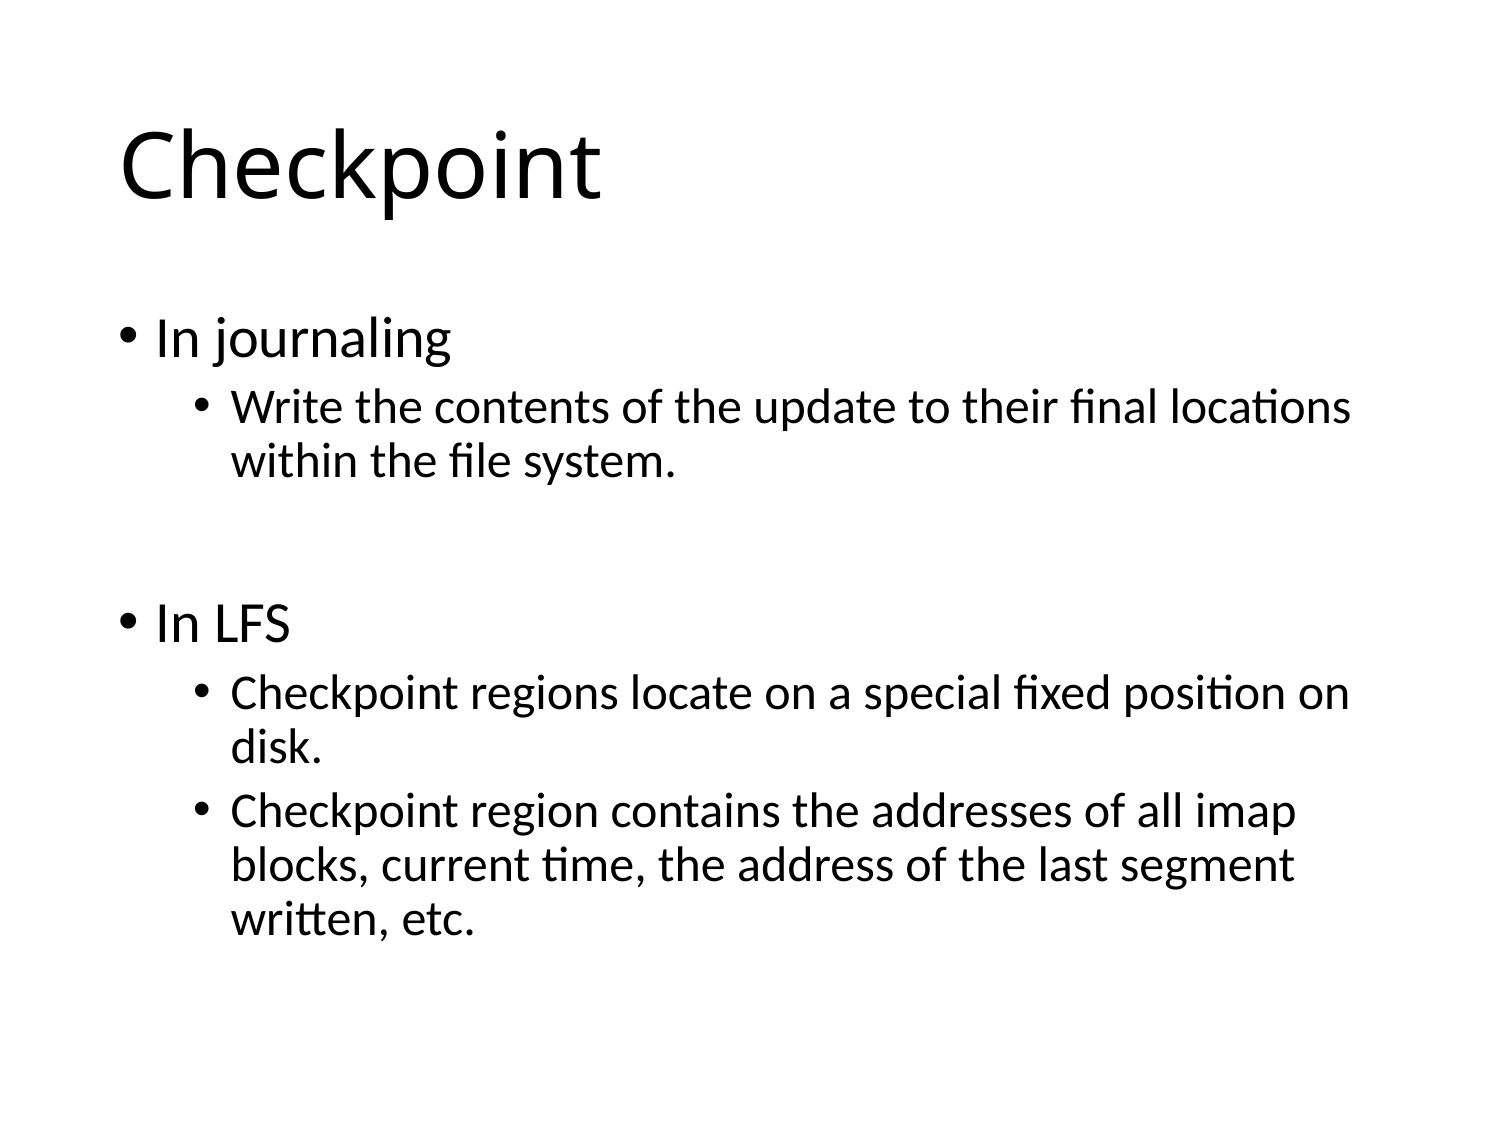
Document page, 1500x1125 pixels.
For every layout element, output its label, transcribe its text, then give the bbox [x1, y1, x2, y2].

title Checkpoint [103, 59, 1397, 278]
list In journaling Write the contents of the update to their final locations within the file system. In LFS Checkpoint regions locate on a special fixed position on disk. Checkpoint region contains the addresses of all imap blocks, current time, the address of the last segment written, etc. [103, 299, 1397, 1014]
